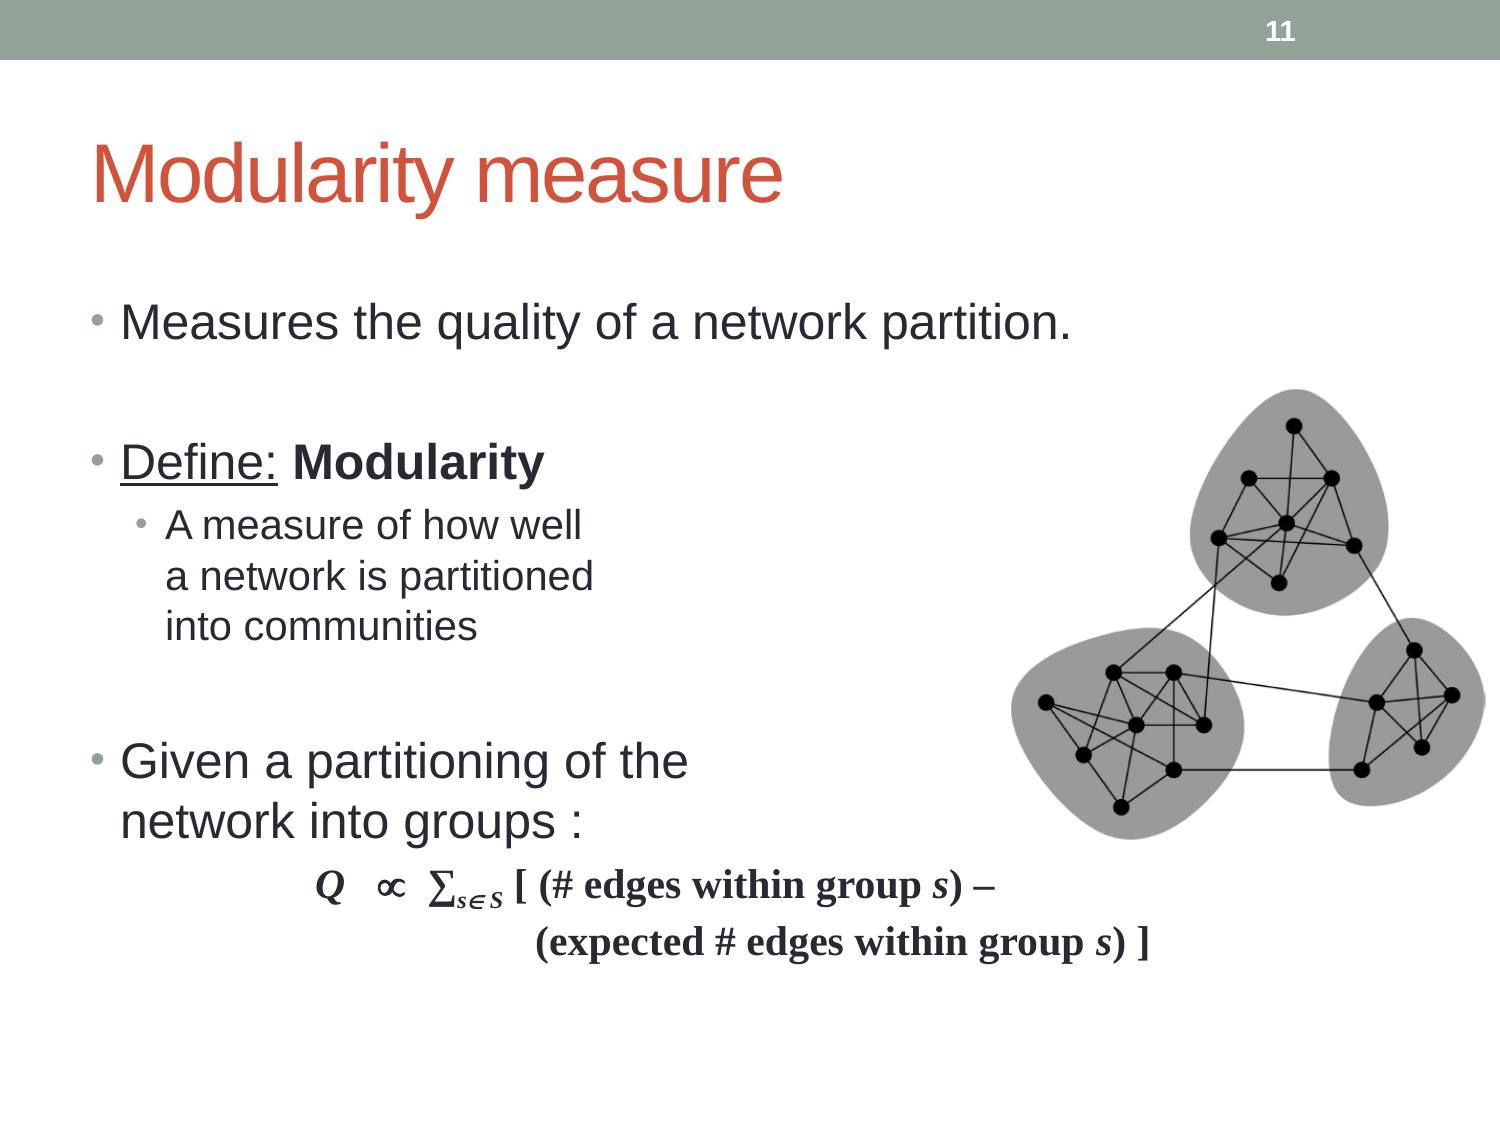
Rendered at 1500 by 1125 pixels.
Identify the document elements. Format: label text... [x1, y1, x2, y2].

picture [1009, 383, 1493, 847]
title Modularity measure [75, 87, 1425, 250]
slide_number 11 [1250, 3, 1425, 57]
